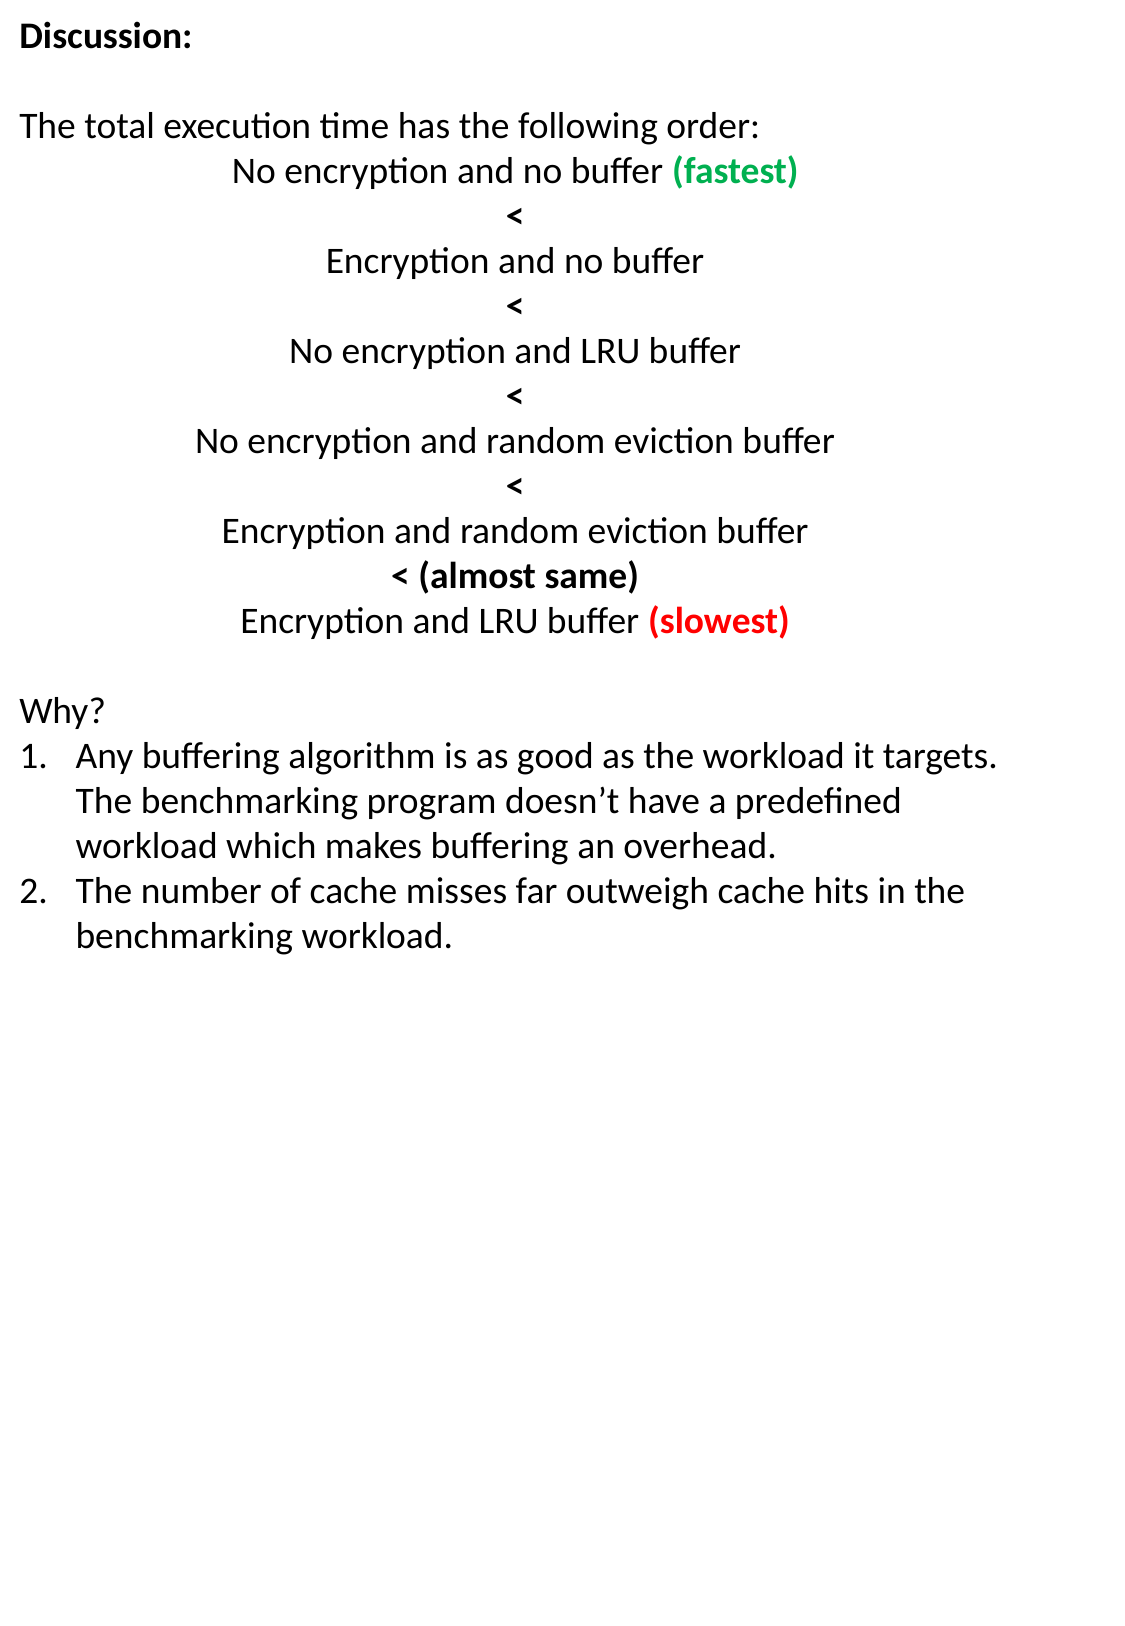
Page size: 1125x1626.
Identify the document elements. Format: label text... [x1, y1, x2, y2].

text_box Discussion: The total execution time has the following order: No encryption and no buffer (fastest) < Encryption and no buffer < No encryption and LRU buffer < No encryption and random eviction buffer < Encryption and random eviction buffer < (almost same) Encryption and LRU buffer (slowest) Why? Any buffering algorithm is as good as the workload it targets. The benchmarking program doesn’t have a predefined workload which makes buffering an overhead. The number of cache misses far outweigh cache hits in the benchmarking workload. [4, 4, 1026, 964]
